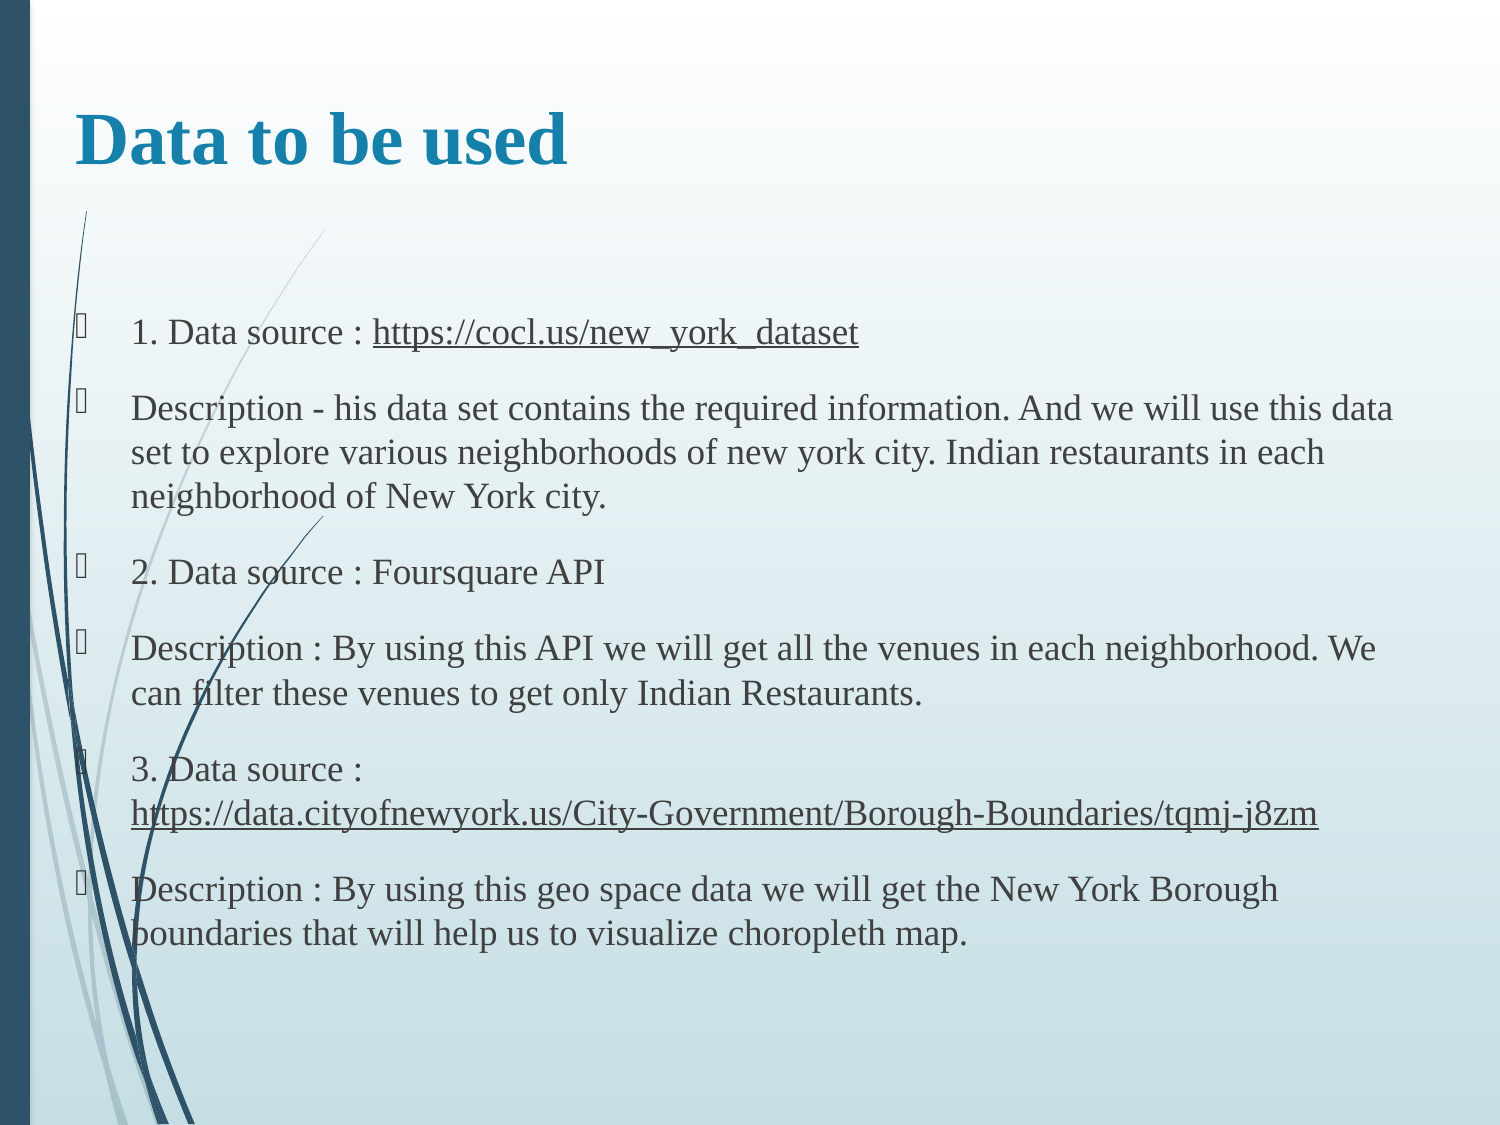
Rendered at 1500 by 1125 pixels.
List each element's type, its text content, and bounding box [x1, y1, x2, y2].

title Data to be used [75, 40, 1401, 229]
list 1. Data source : https://cocl.us/new_york_dataset Description - his data set contains the required information. And we will use this data set to explore various neighborhoods of new york city. Indian restaurants in each neighborhood of New York city. 2. Data source : Foursquare API Description : By using this API we will get all the venues in each neighborhood. We can filter these venues to get only Indian Restaurants. 3. Data source : https://data.cityofnewyork.us/City-Government/Borough-Boundaries/tqmj-j8zm Description : By using this geo space data we will get the New York Borough boundaries that will help us to visualize choropleth map. [75, 307, 1425, 960]
